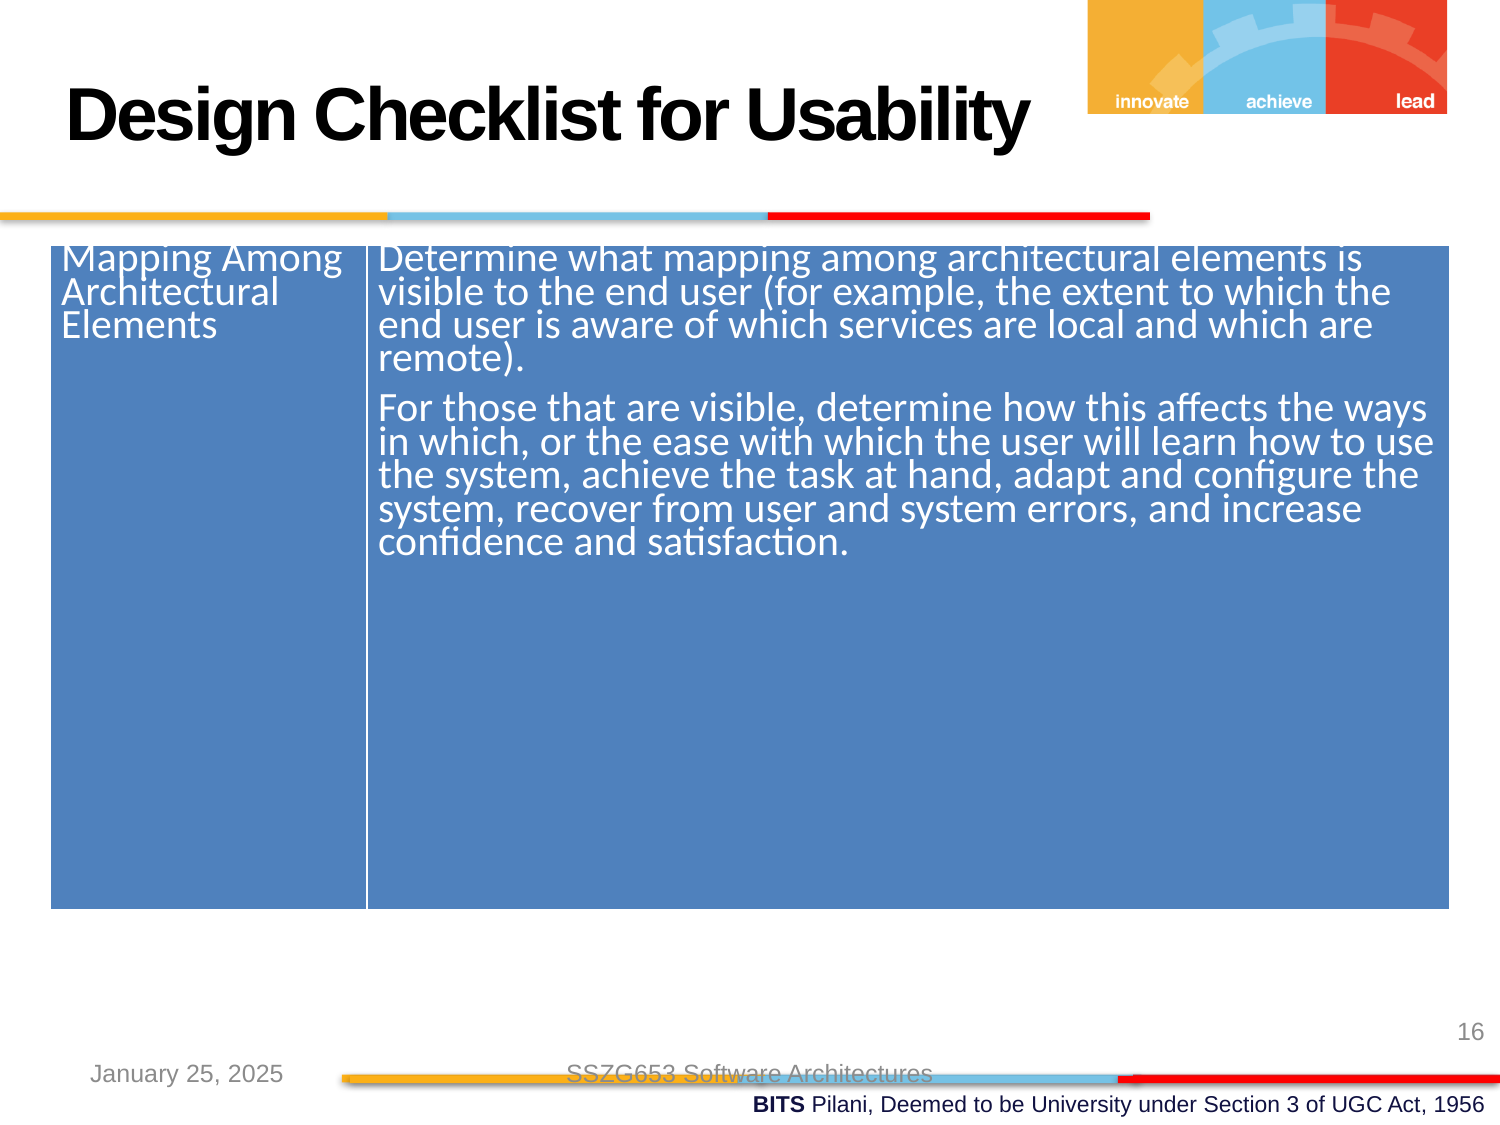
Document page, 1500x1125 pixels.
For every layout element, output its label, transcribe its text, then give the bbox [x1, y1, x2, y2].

picture [1087, 0, 1448, 114]
table_header Mapping Among Architectural Elements [51, 246, 366, 909]
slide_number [75, 1042, 425, 1103]
list Design Checklist for Usability [50, 24, 1088, 213]
footer SSZG653 Software Architectures [512, 1042, 988, 1103]
table_header Determine what mapping among architectural elements is visible to the end user (for example, the extent to which the end user is aware of which services are local and which are remote). For those that are visible, determine how this affects the ways in which, or the ease with which the user will learn how to use the system, achieve the task at hand, adapt and configure the system, recover from user and system errors, and increase confidence and satisfaction. [368, 246, 1449, 909]
slide_number 16 [1149, 1000, 1500, 1061]
